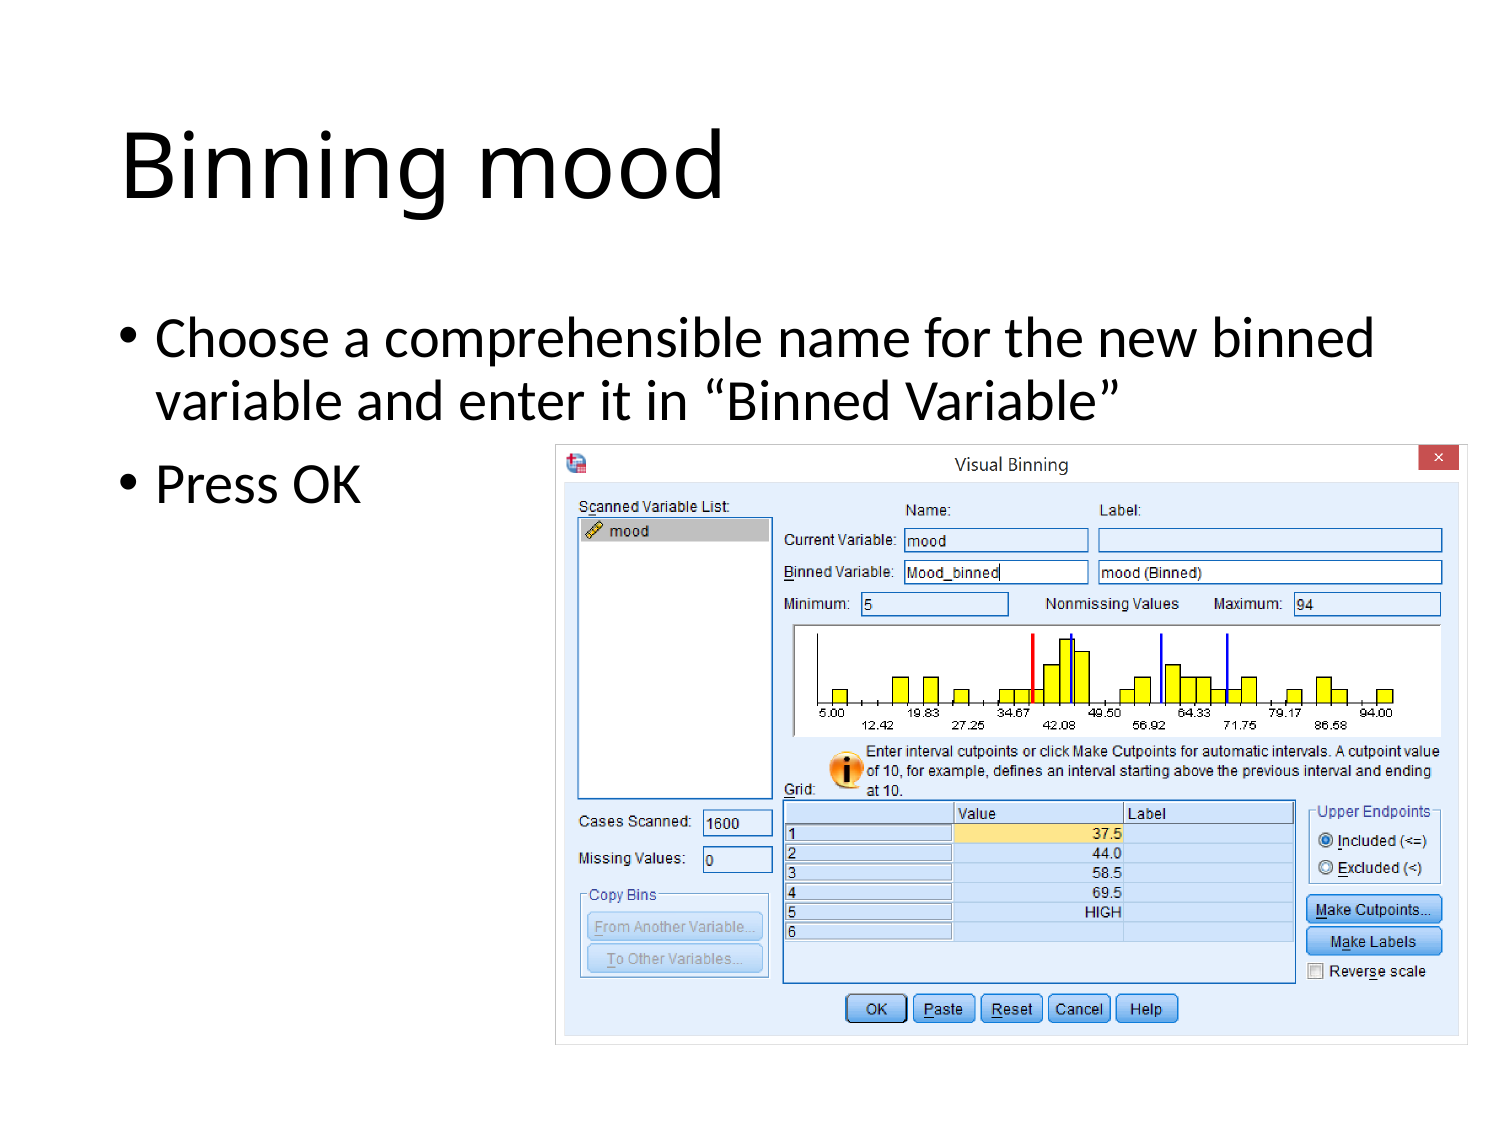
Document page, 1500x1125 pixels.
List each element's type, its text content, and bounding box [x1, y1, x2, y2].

list Choose a comprehensible name for the new binned variable and enter it in “Binned Variable” Press OK [103, 299, 1397, 1014]
title Binning mood [103, 59, 1397, 278]
picture [555, 444, 1468, 1045]
